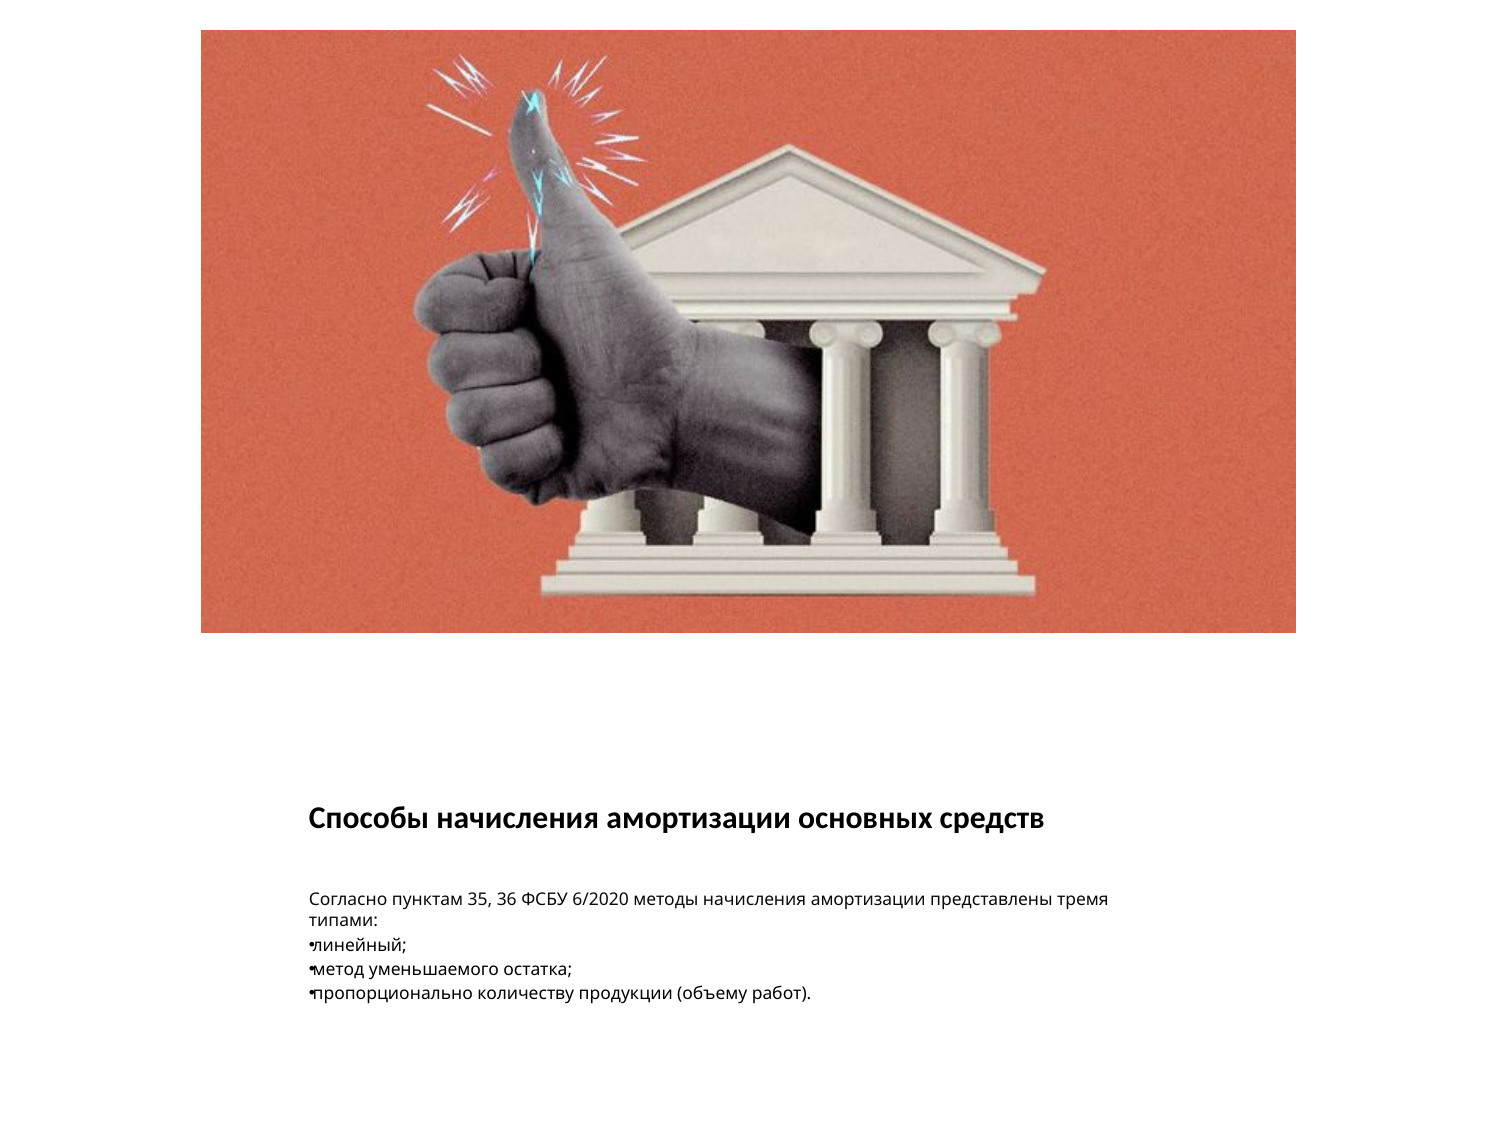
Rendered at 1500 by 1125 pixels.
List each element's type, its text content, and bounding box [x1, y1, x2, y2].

title Способы начисления амортизации основных средств [294, 787, 1194, 880]
list Согласно пунктам 35, 36 ФСБУ 6/2020 методы начисления амортизации представлены тремя типами: линейный; метод уменьшаемого остатка; пропорционально количеству продукции (объему работ). [294, 880, 1194, 1013]
picture [201, 30, 1296, 776]
